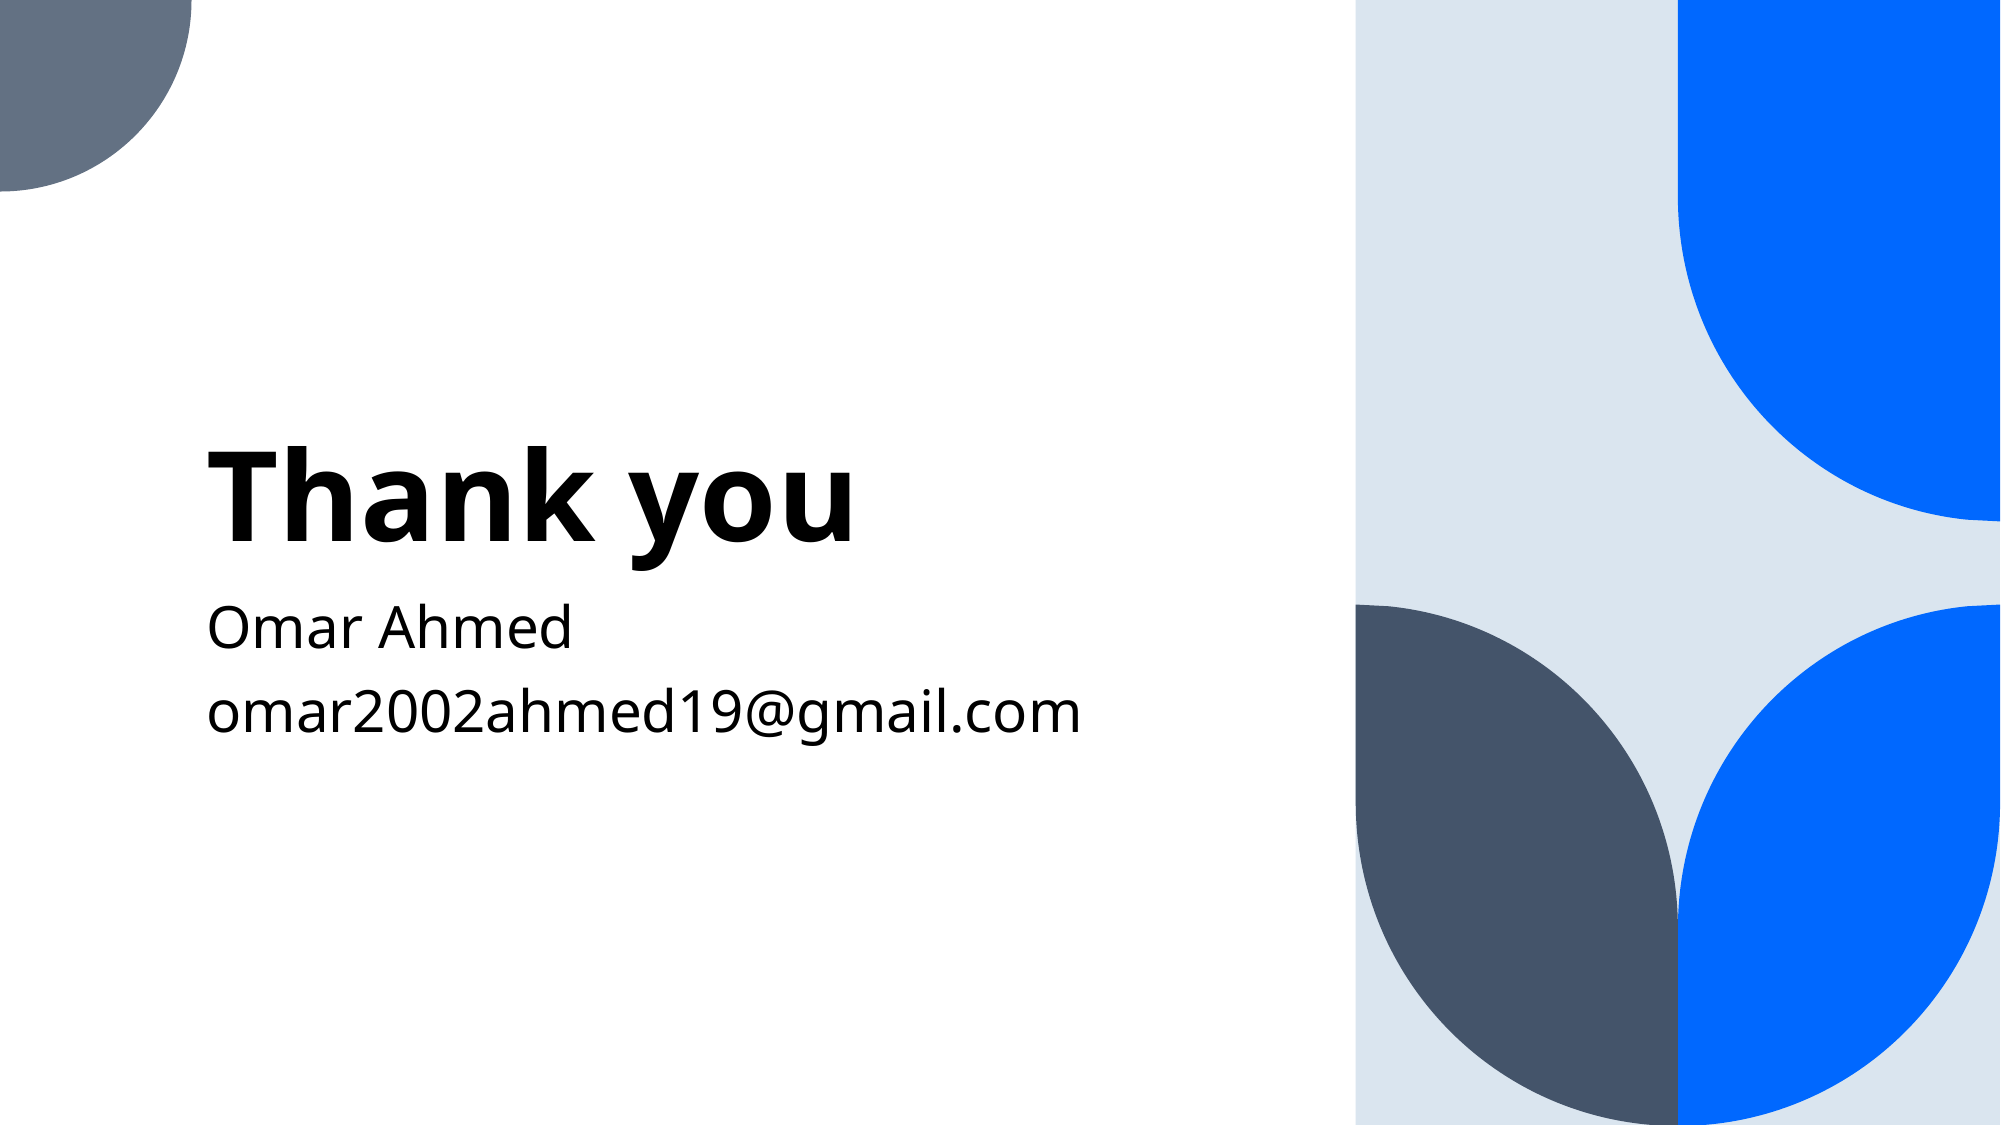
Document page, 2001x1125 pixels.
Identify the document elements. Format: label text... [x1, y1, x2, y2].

title Thank you [191, 184, 1212, 576]
subtitle Omar Ahmed omar2002ahmed19@gmail.com [191, 590, 1212, 960]
